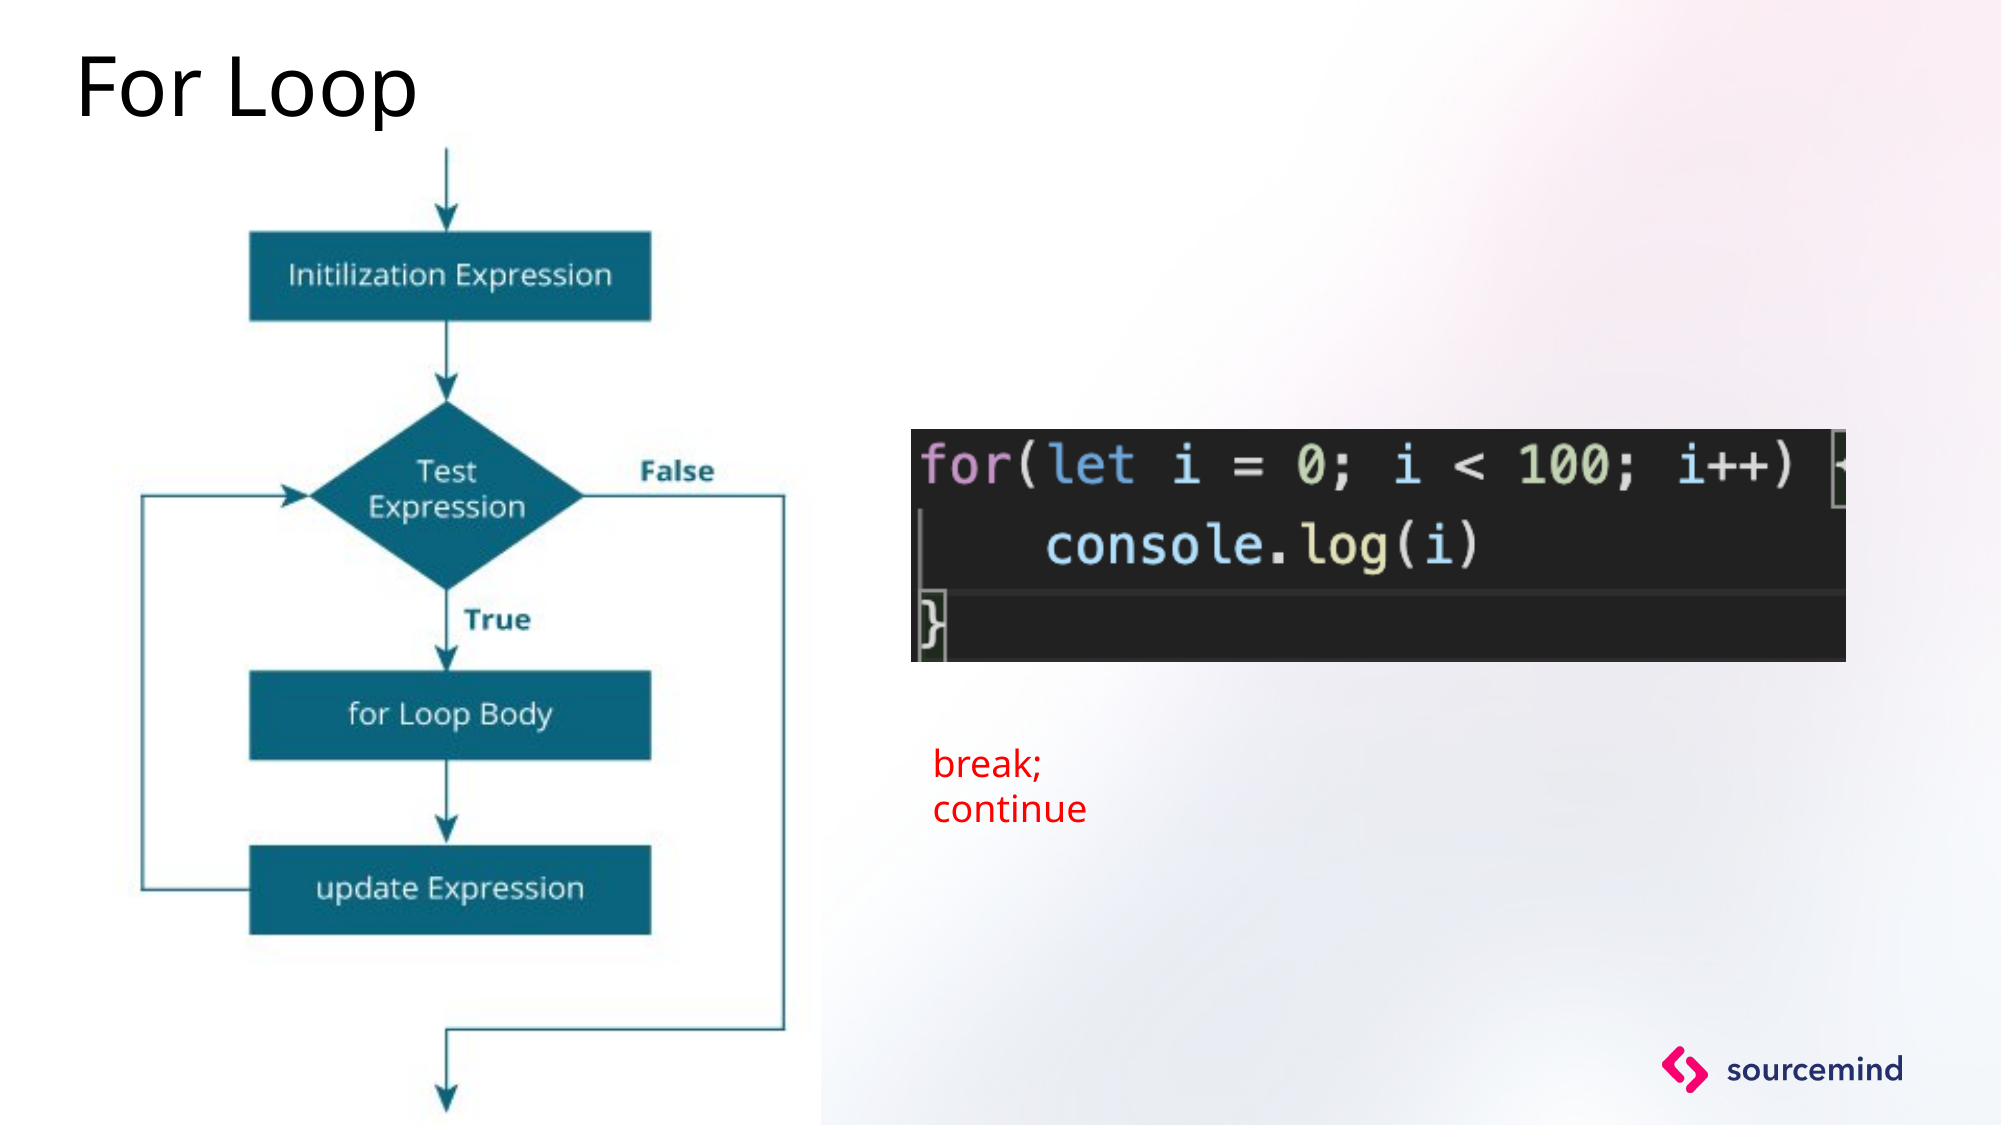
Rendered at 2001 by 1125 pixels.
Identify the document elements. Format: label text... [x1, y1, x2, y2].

text_box For Loop [60, 25, 435, 186]
picture [111, 131, 821, 1125]
picture [1661, 1045, 1902, 1094]
picture [911, 429, 1846, 662]
text_box break; continue [917, 732, 1468, 837]
